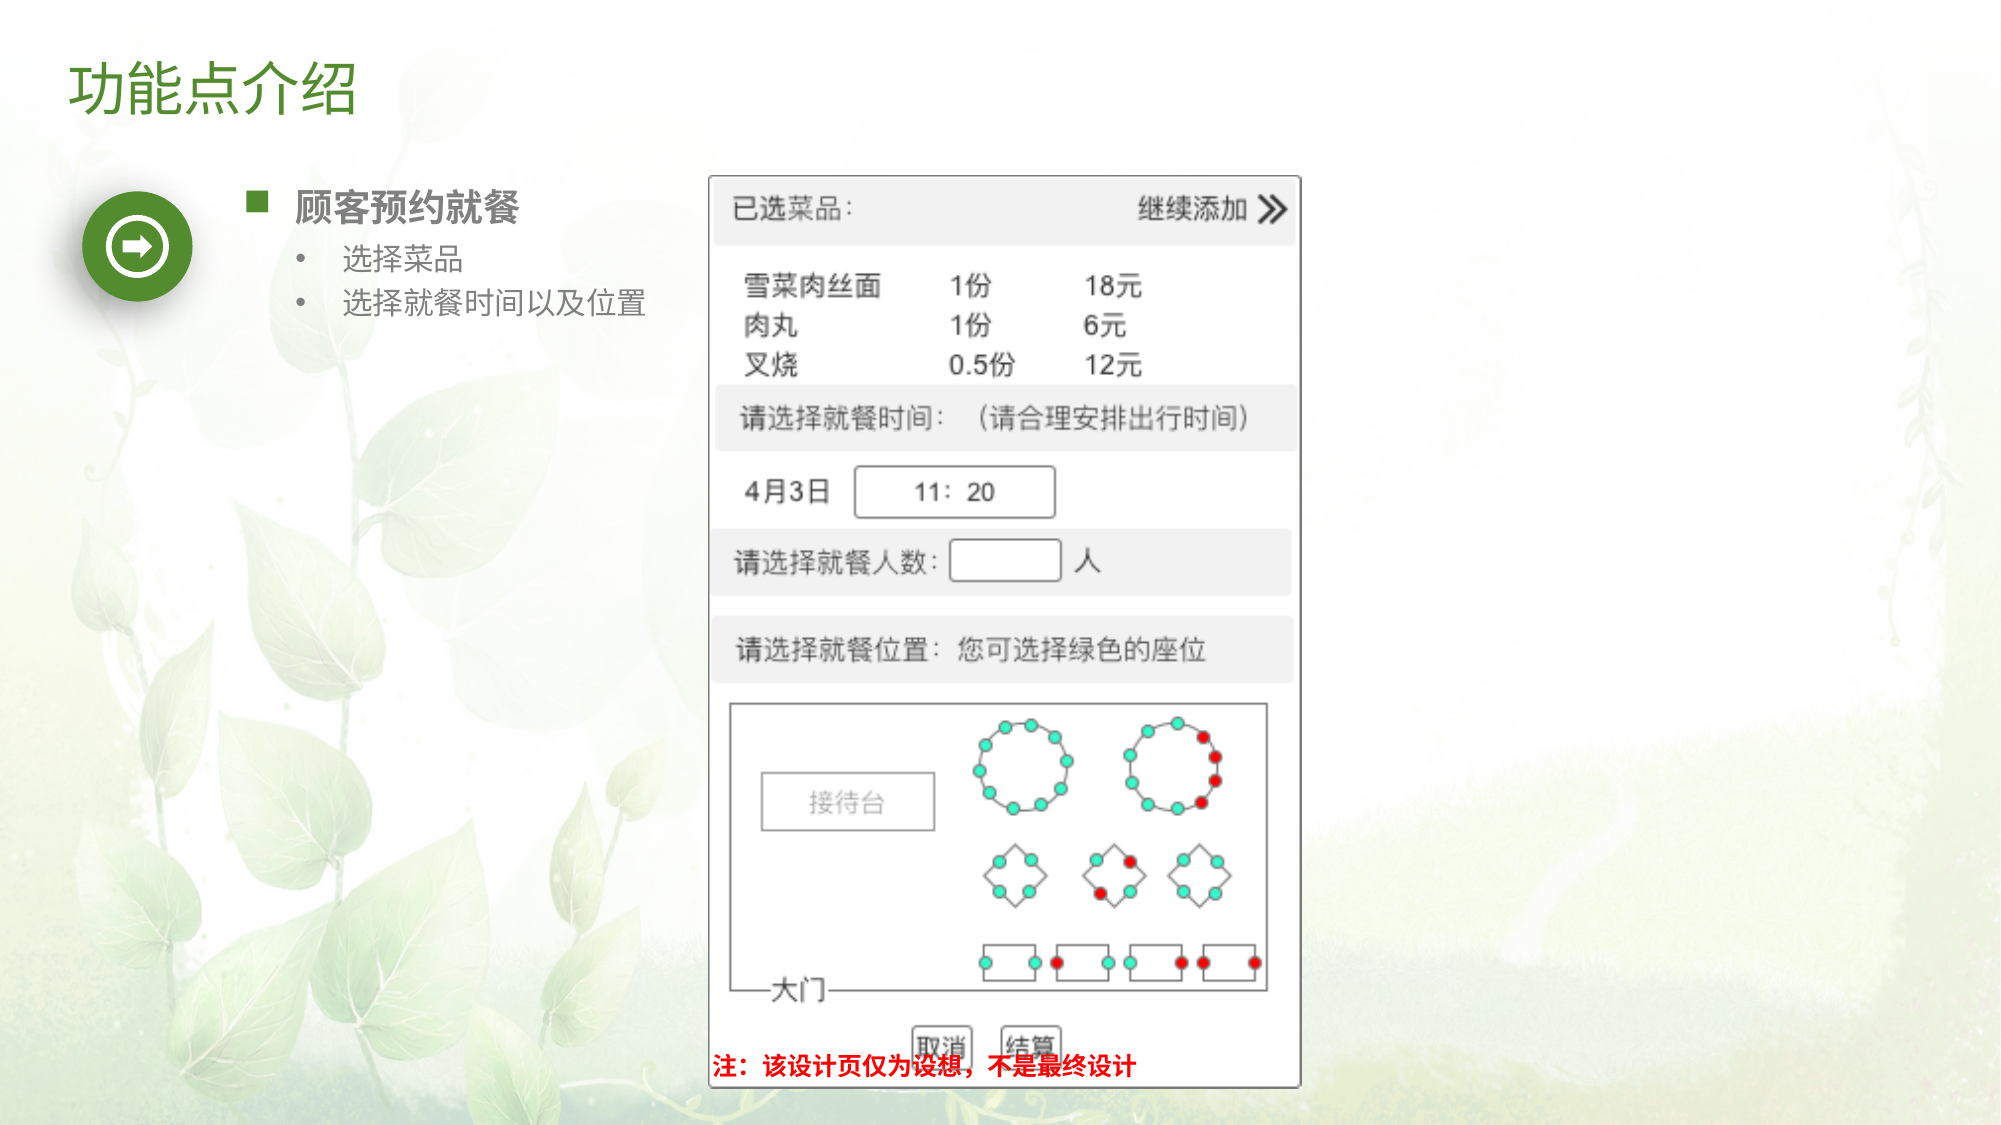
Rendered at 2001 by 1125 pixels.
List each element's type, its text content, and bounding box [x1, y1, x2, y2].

text_box 顾客预约就餐 [213, 174, 858, 248]
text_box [82, 191, 193, 302]
text_box 选择菜品 选择就餐时间以及位置 [265, 248, 708, 343]
title 功能点介绍 [52, 49, 1778, 133]
picture [708, 175, 1302, 1089]
text_box 注：该设计页仅为设想，不是最终设计 [683, 1044, 1328, 1117]
